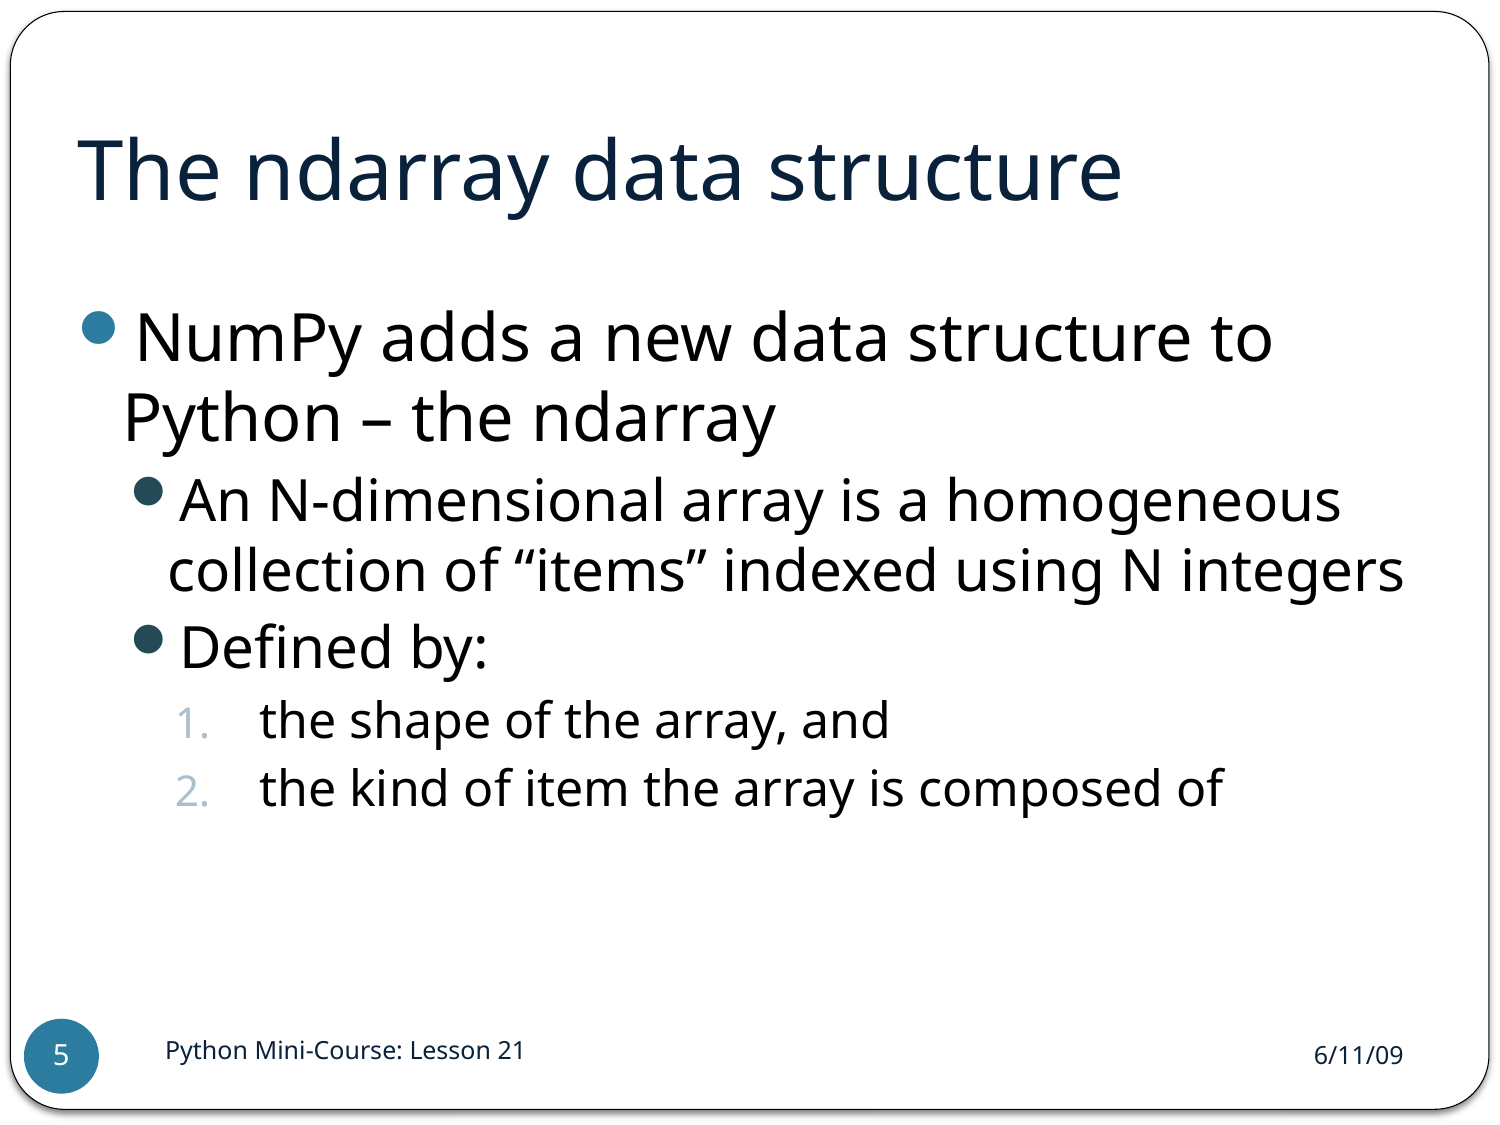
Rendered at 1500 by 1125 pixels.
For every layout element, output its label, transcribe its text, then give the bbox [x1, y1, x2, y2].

footer Python Mini-Course: Lesson 21 [150, 1012, 800, 1088]
slide_number 5 [23, 1018, 99, 1094]
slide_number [1012, 1015, 1419, 1094]
list NumPy adds a new data structure to Python – the ndarray An N-dimensional array is a homogeneous collection of “items” indexed using N integers Defined by: the shape of the array, and the kind of item the array is composed of [62, 287, 1426, 988]
title The ndarray data structure [62, 44, 1426, 233]
